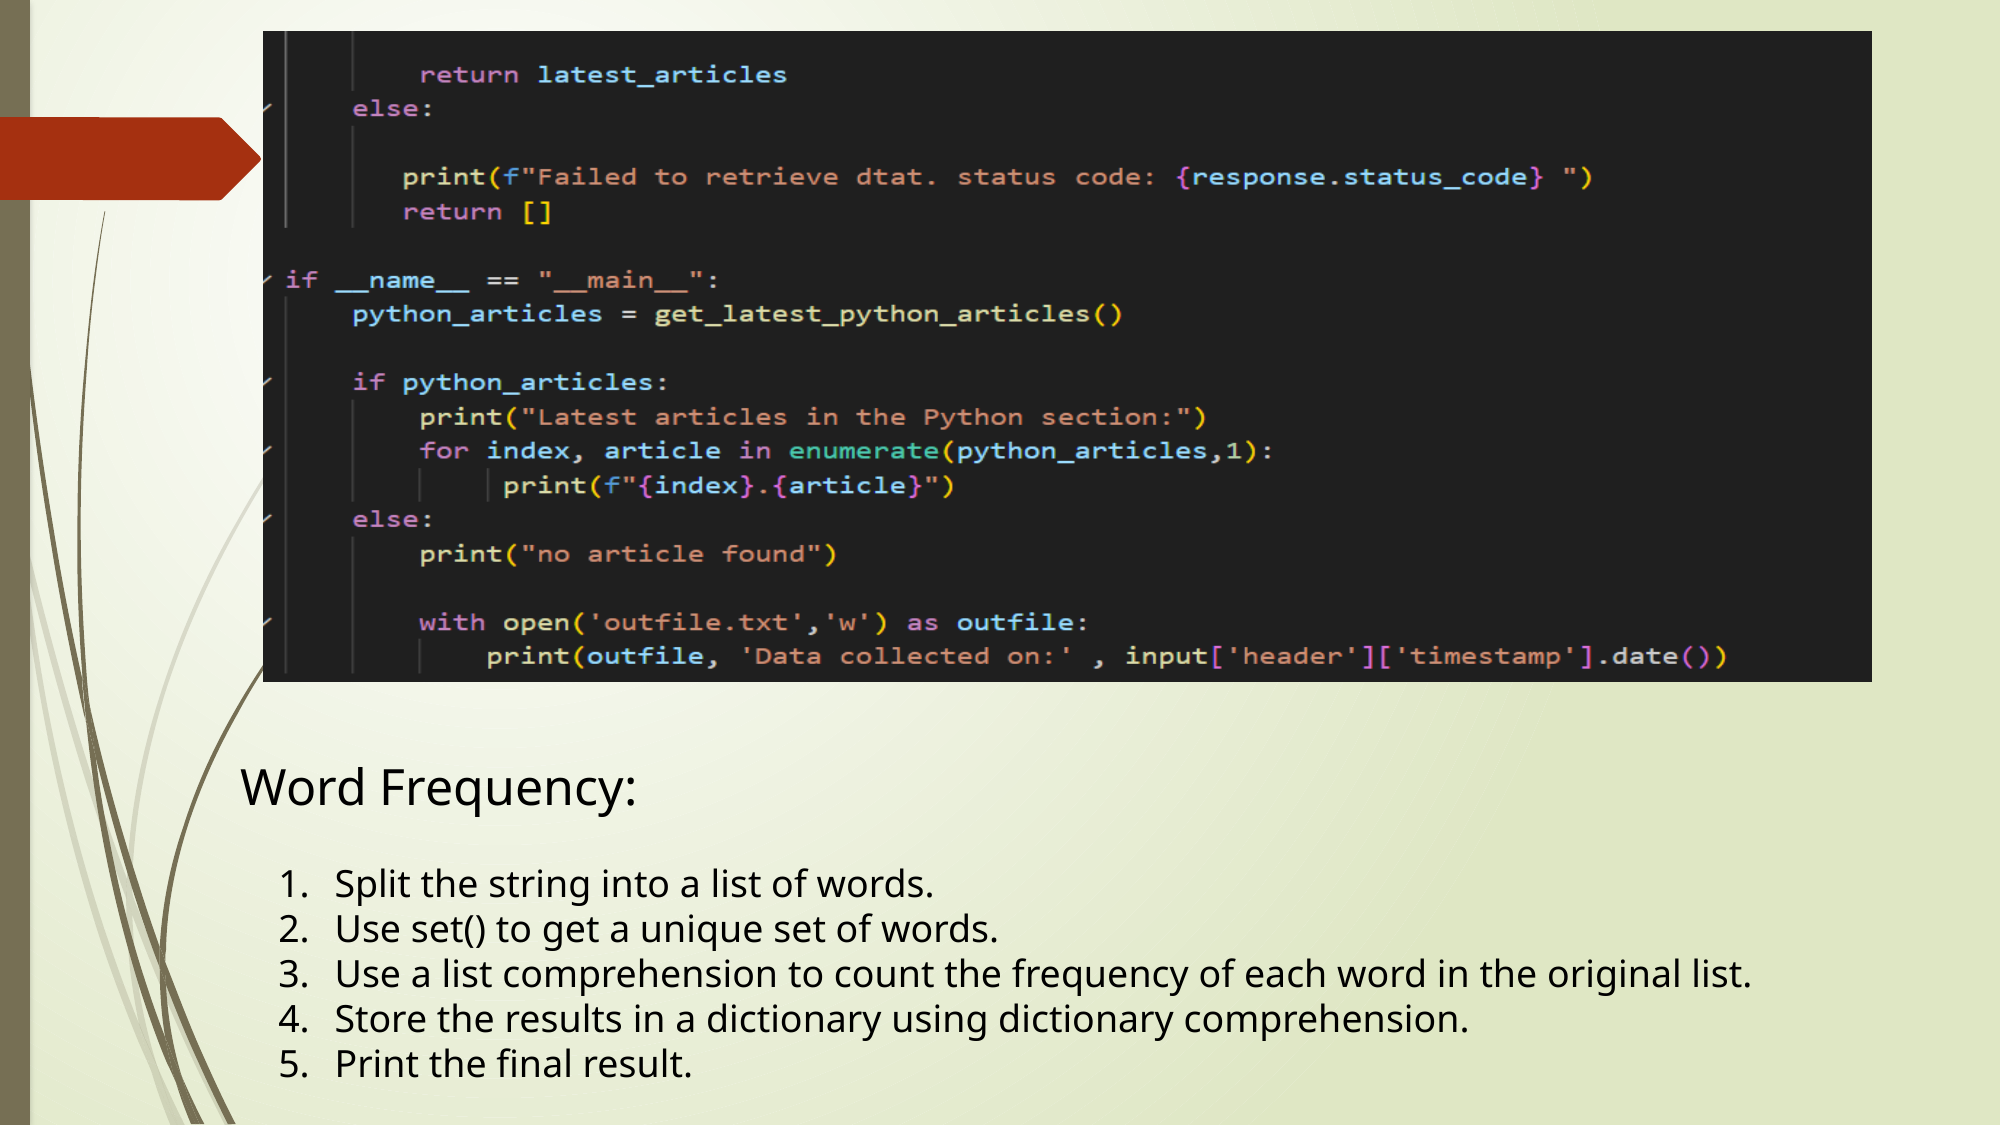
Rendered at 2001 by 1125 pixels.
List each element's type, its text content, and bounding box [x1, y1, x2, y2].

text_box Word Frequency: [225, 748, 1069, 824]
picture [263, 31, 1872, 683]
text_box Split the string into a list of words. Use set() to get a unique set of words. Use a list comprehension to count the frequency of each word in the original list. Store the results in a dictionary using dictionary comprehension. Print the final result. [263, 852, 1953, 1093]
